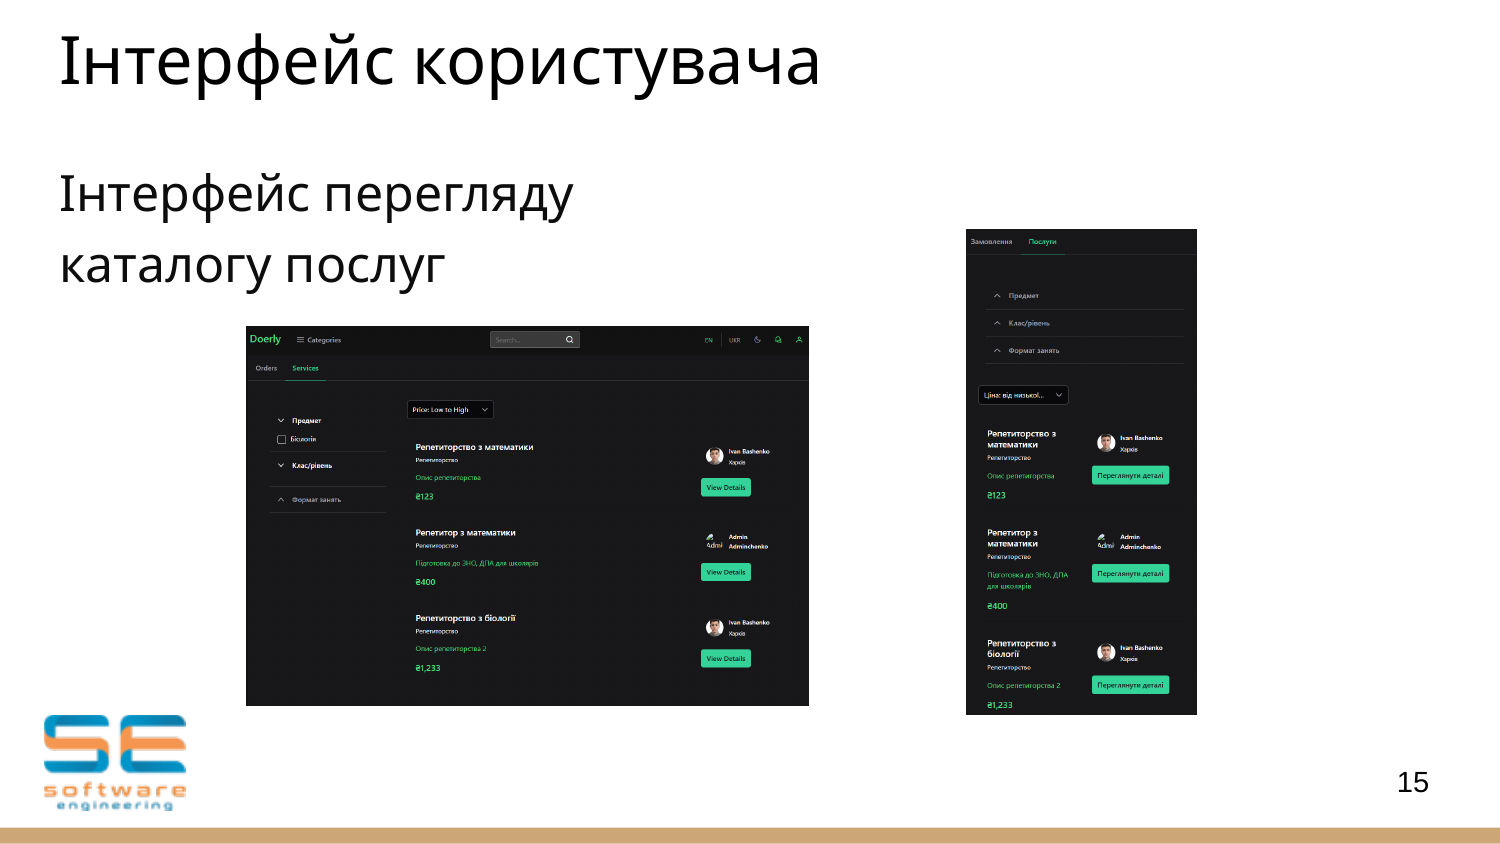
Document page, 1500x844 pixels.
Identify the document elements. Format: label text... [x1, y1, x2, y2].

picture [966, 229, 1197, 716]
text_box 15 [1382, 755, 1500, 806]
picture [43, 714, 186, 811]
list Інтерфейс перегляду каталогу послуг [44, 146, 604, 697]
picture [246, 325, 810, 707]
title Інтерфейс користувача [44, 0, 1442, 113]
